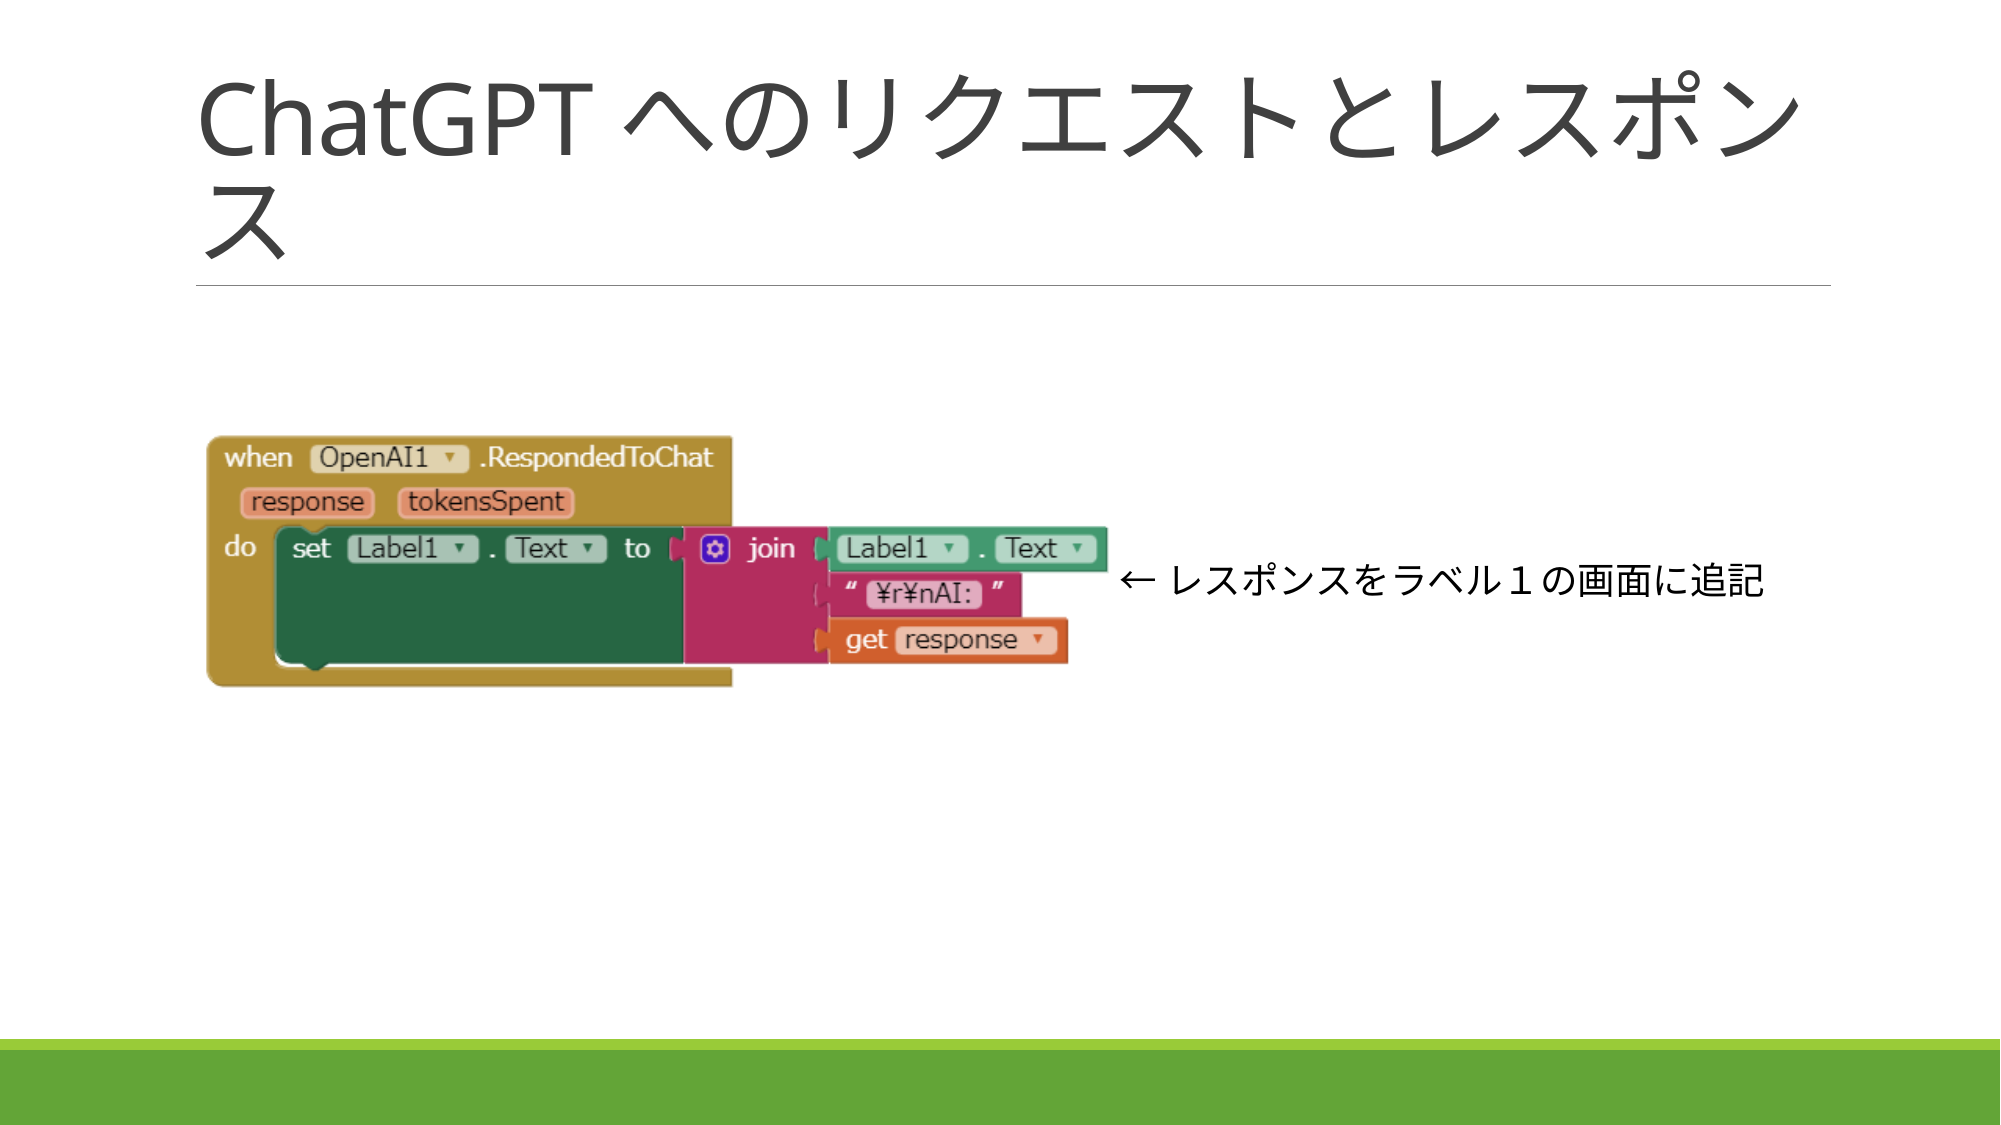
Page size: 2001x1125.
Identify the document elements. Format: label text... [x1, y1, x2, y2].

picture [179, 405, 1156, 720]
text_box ←レスポンスをラベル１の画面に追記 [1163, 549, 1780, 610]
title ChatGPTへのリクエストとレスポンス [180, 47, 1830, 285]
